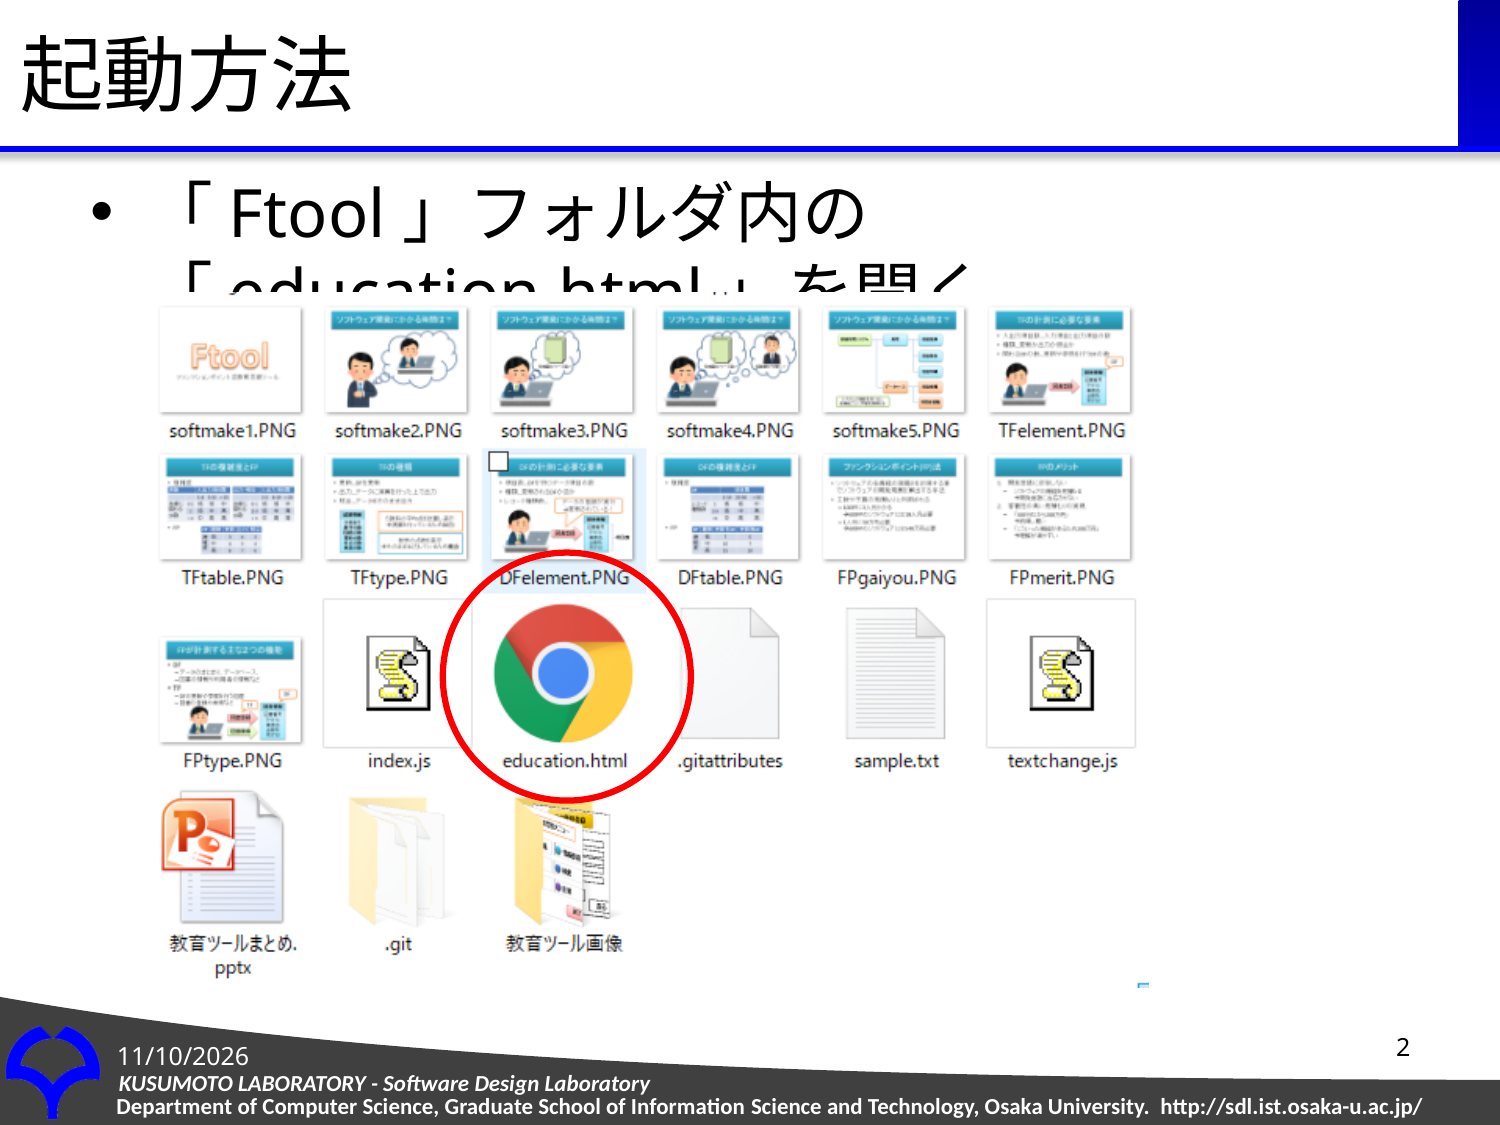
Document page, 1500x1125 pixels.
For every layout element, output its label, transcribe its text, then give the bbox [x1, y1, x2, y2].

list 「Ftool」フォルダ内の「education.html」を開く [75, 162, 1425, 1024]
slide_number 1 [1139, 1008, 1425, 1073]
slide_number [102, 1032, 380, 1069]
picture [135, 291, 1149, 988]
picture [5, 1025, 101, 1120]
title 起動方法 [5, 7, 1453, 138]
